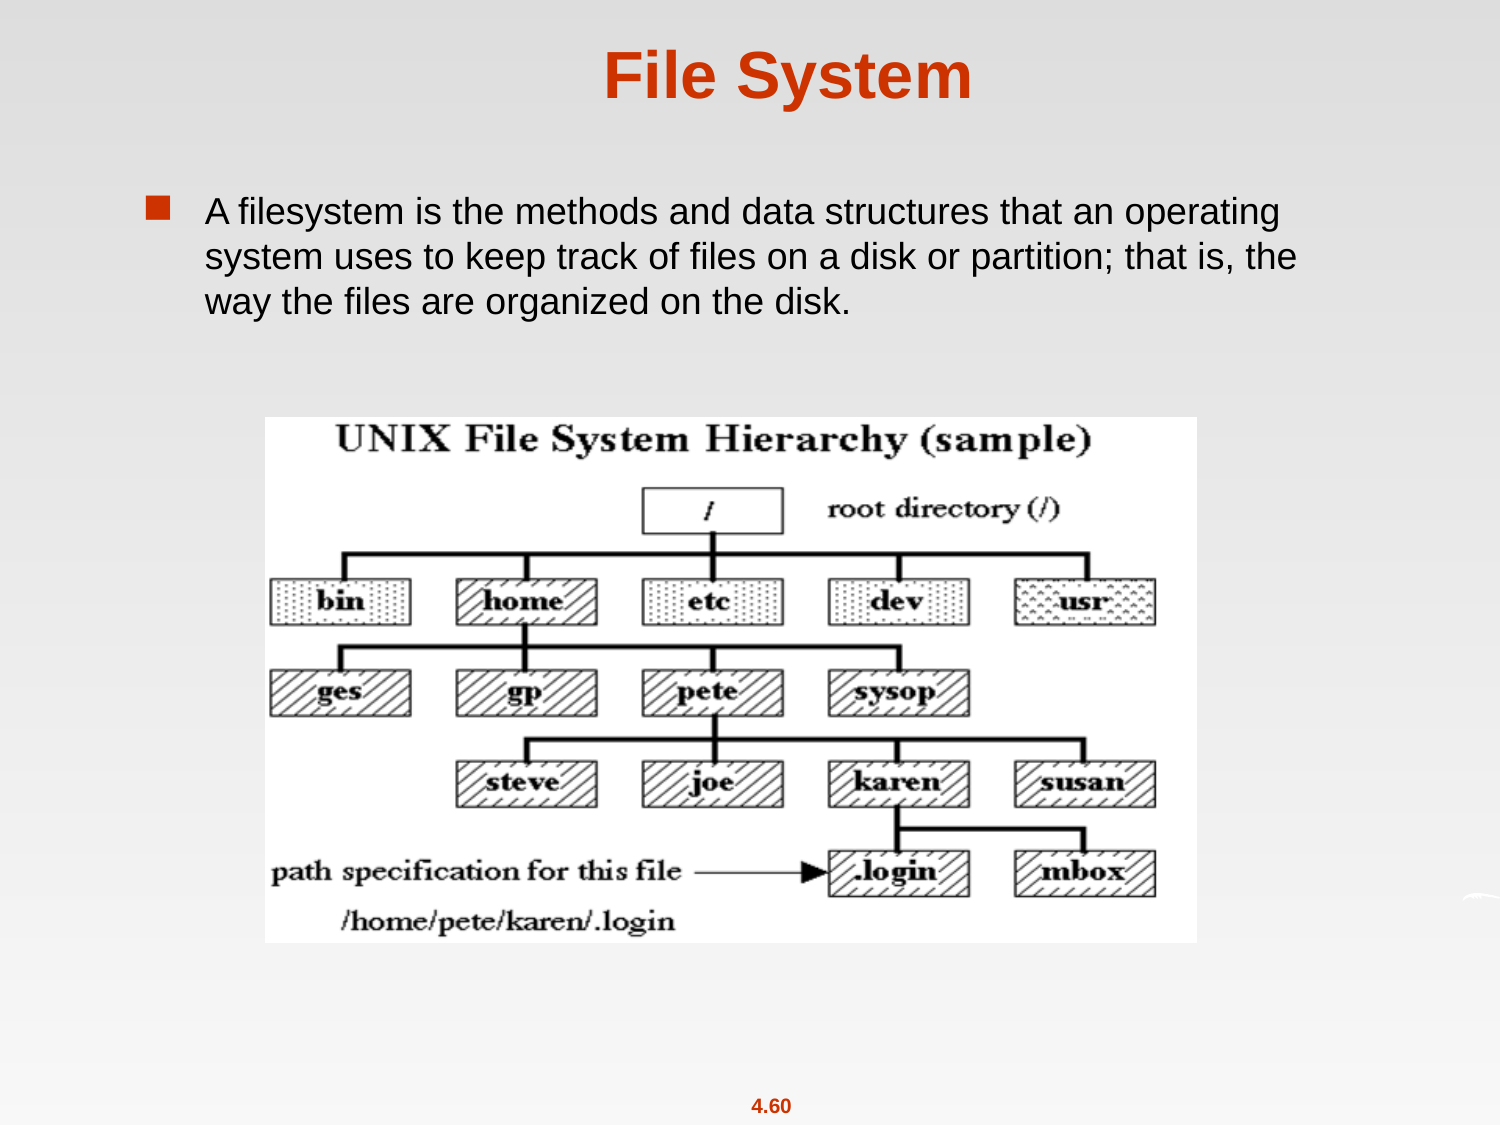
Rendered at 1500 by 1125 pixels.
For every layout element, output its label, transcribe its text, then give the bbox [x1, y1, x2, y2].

picture [264, 417, 1197, 943]
title File System [126, 19, 1451, 120]
list A filesystem is the methods and data structures that an operating system uses to keep track of files on a disk or partition; that is, the way the files are organized on the disk. [133, 179, 1391, 984]
